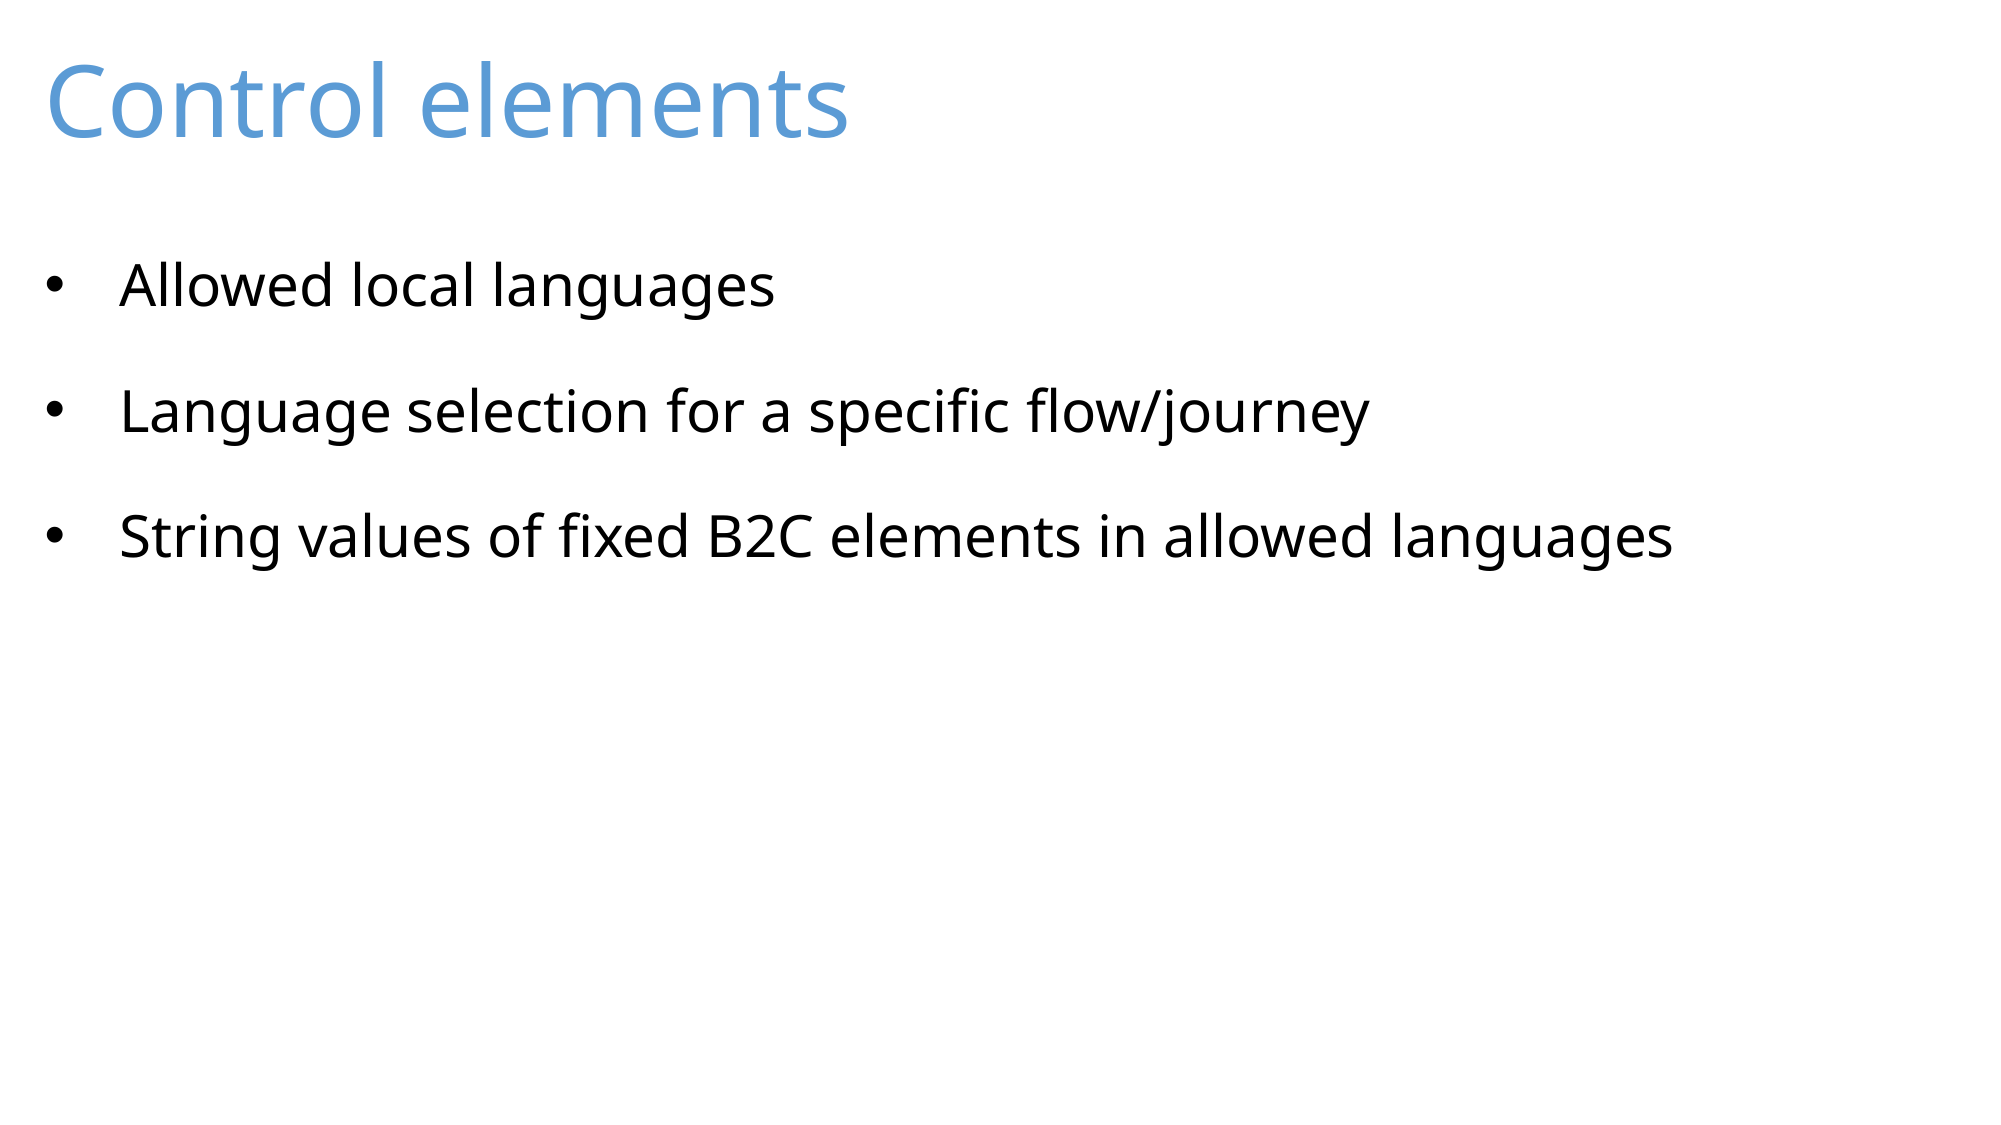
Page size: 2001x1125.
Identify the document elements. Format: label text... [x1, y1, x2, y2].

list Allowed local languages Language selection for a specific flow/journey String values of fixed B2C elements in allowed languages [29, 205, 1979, 1101]
title Control elements [29, 29, 1979, 181]
